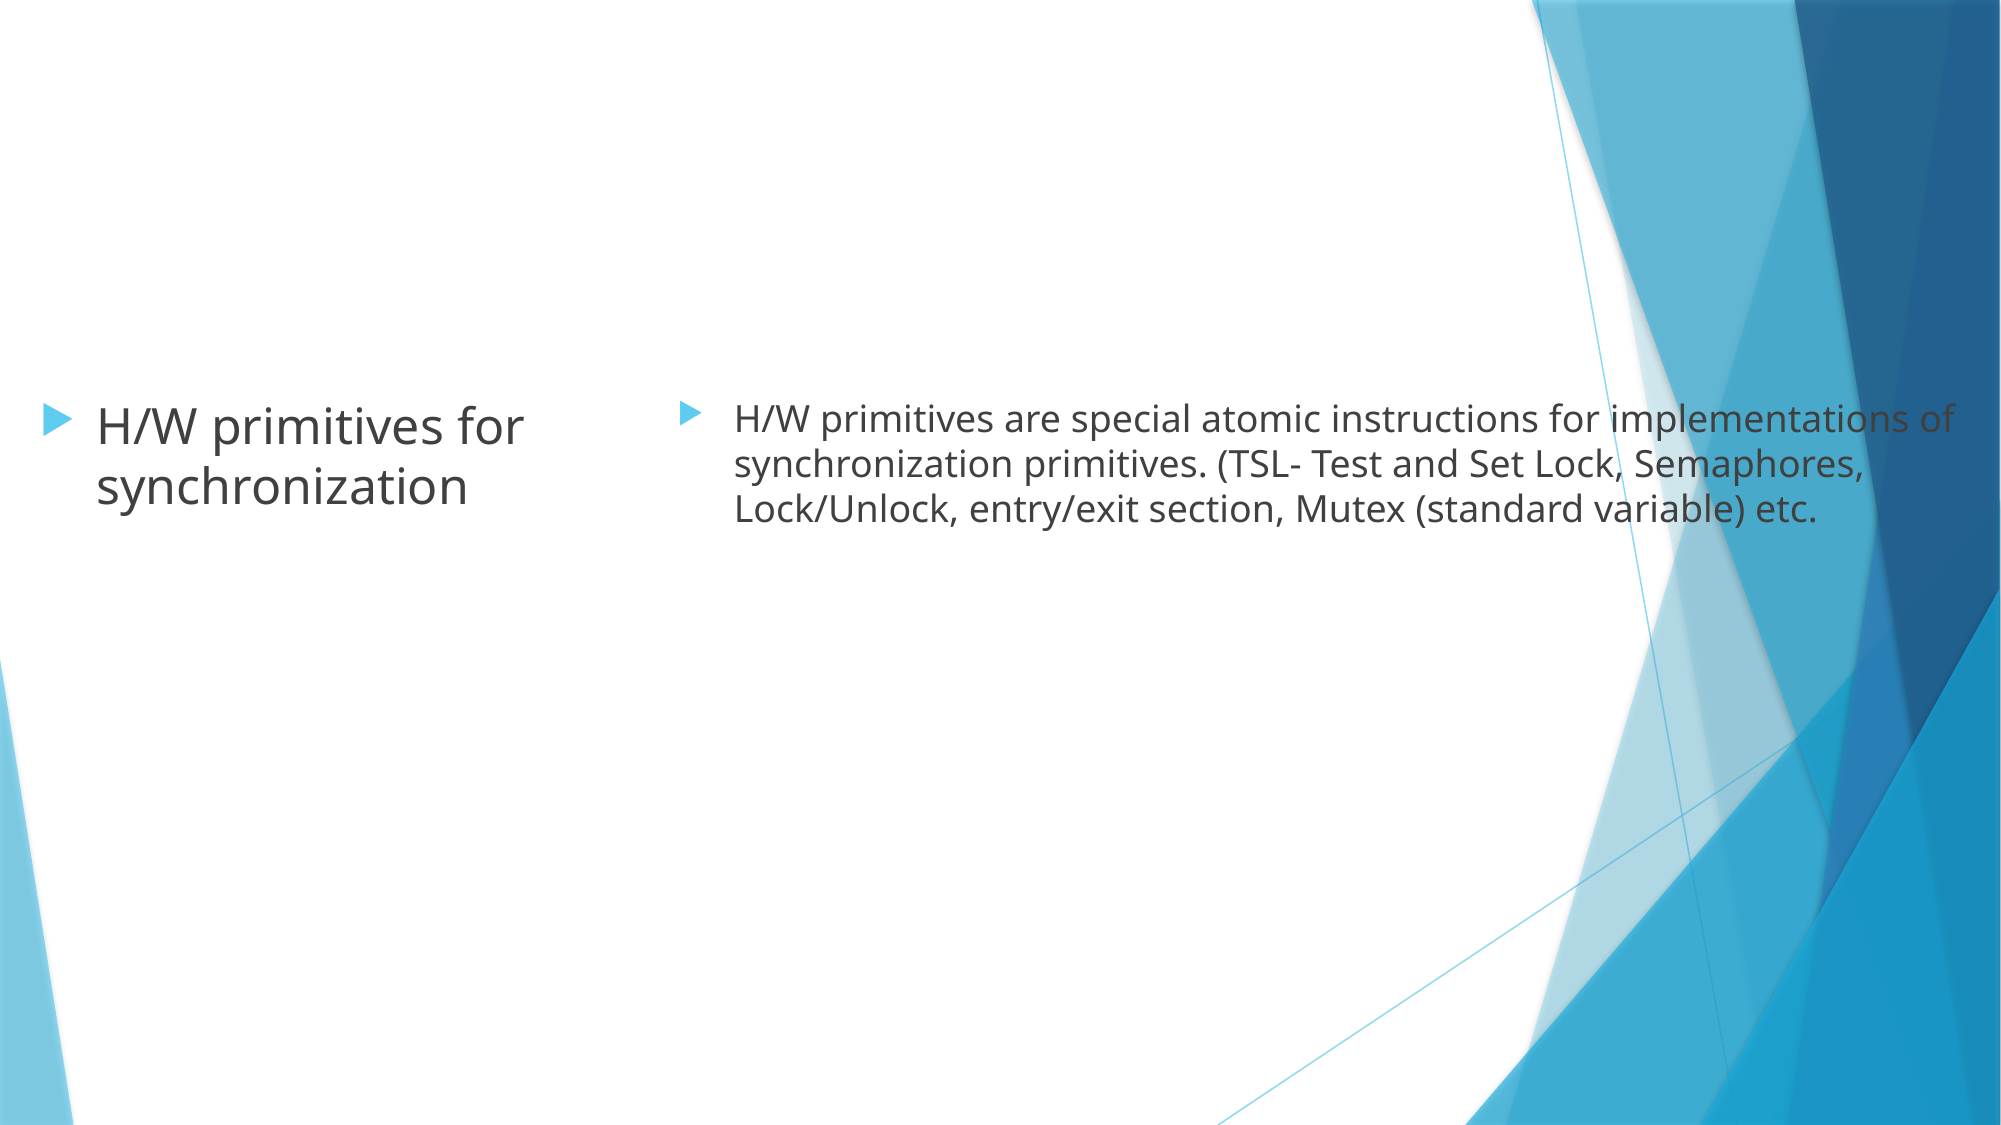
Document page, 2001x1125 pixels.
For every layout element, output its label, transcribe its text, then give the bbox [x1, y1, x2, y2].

list H/W primitives are special atomic instructions for implementations of synchronization primitives. (TSL- Test and Set Lock, Semaphores, Lock/Unlock, entry/exit section, Mutex (standard variable) etc. [662, 387, 2000, 1025]
list H/W primitives for synchronization [24, 387, 662, 1025]
